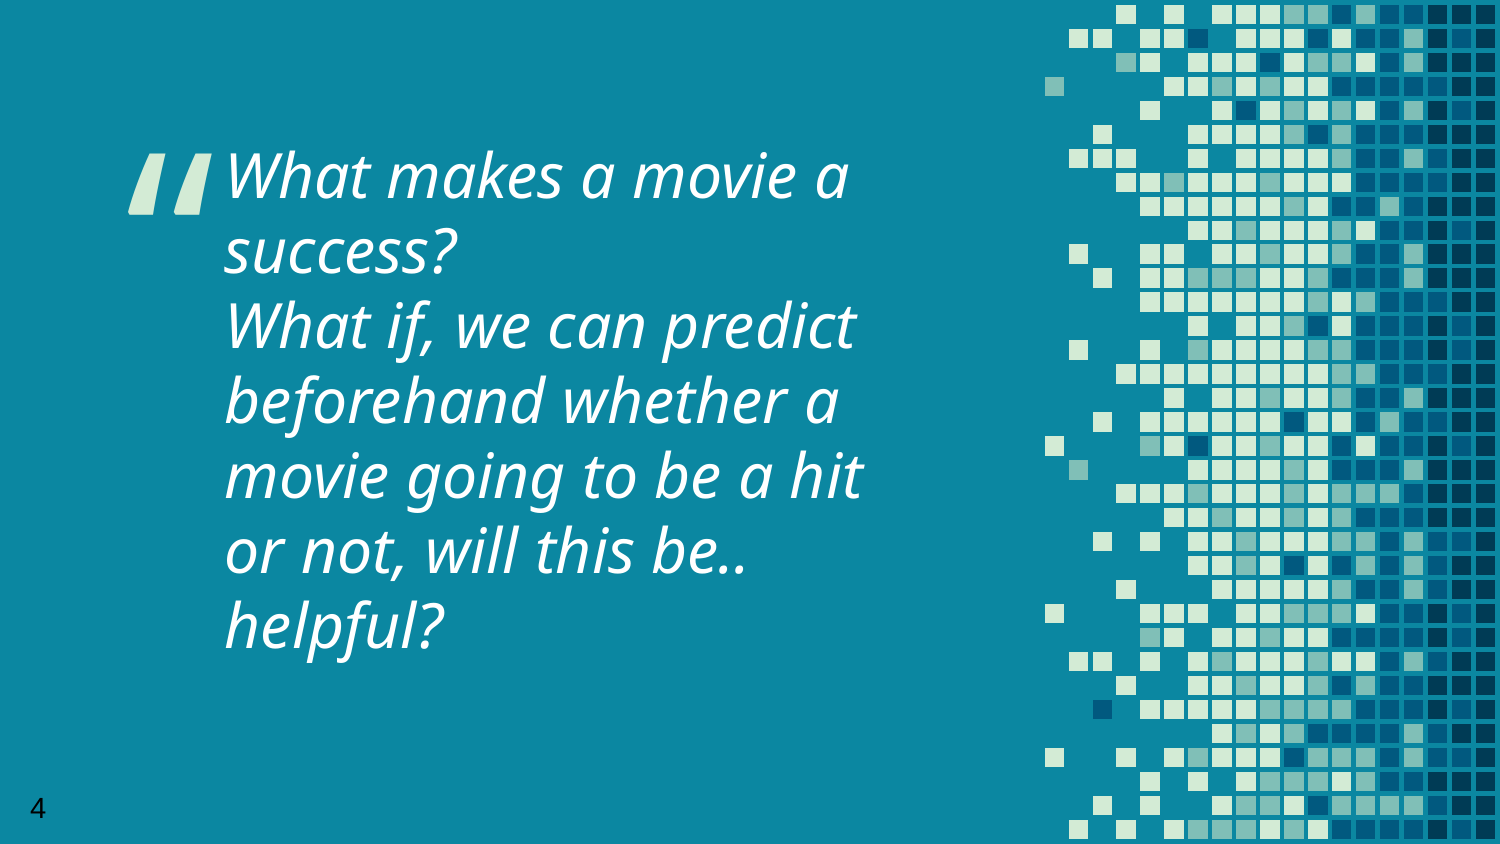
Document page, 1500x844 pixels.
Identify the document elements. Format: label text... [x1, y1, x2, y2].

list What makes a movie a success? What if, we can predict beforehand whether a movie going to be a hit or not, will this be.. helpful? [209, 121, 912, 727]
slide_number 4 [15, 774, 105, 839]
